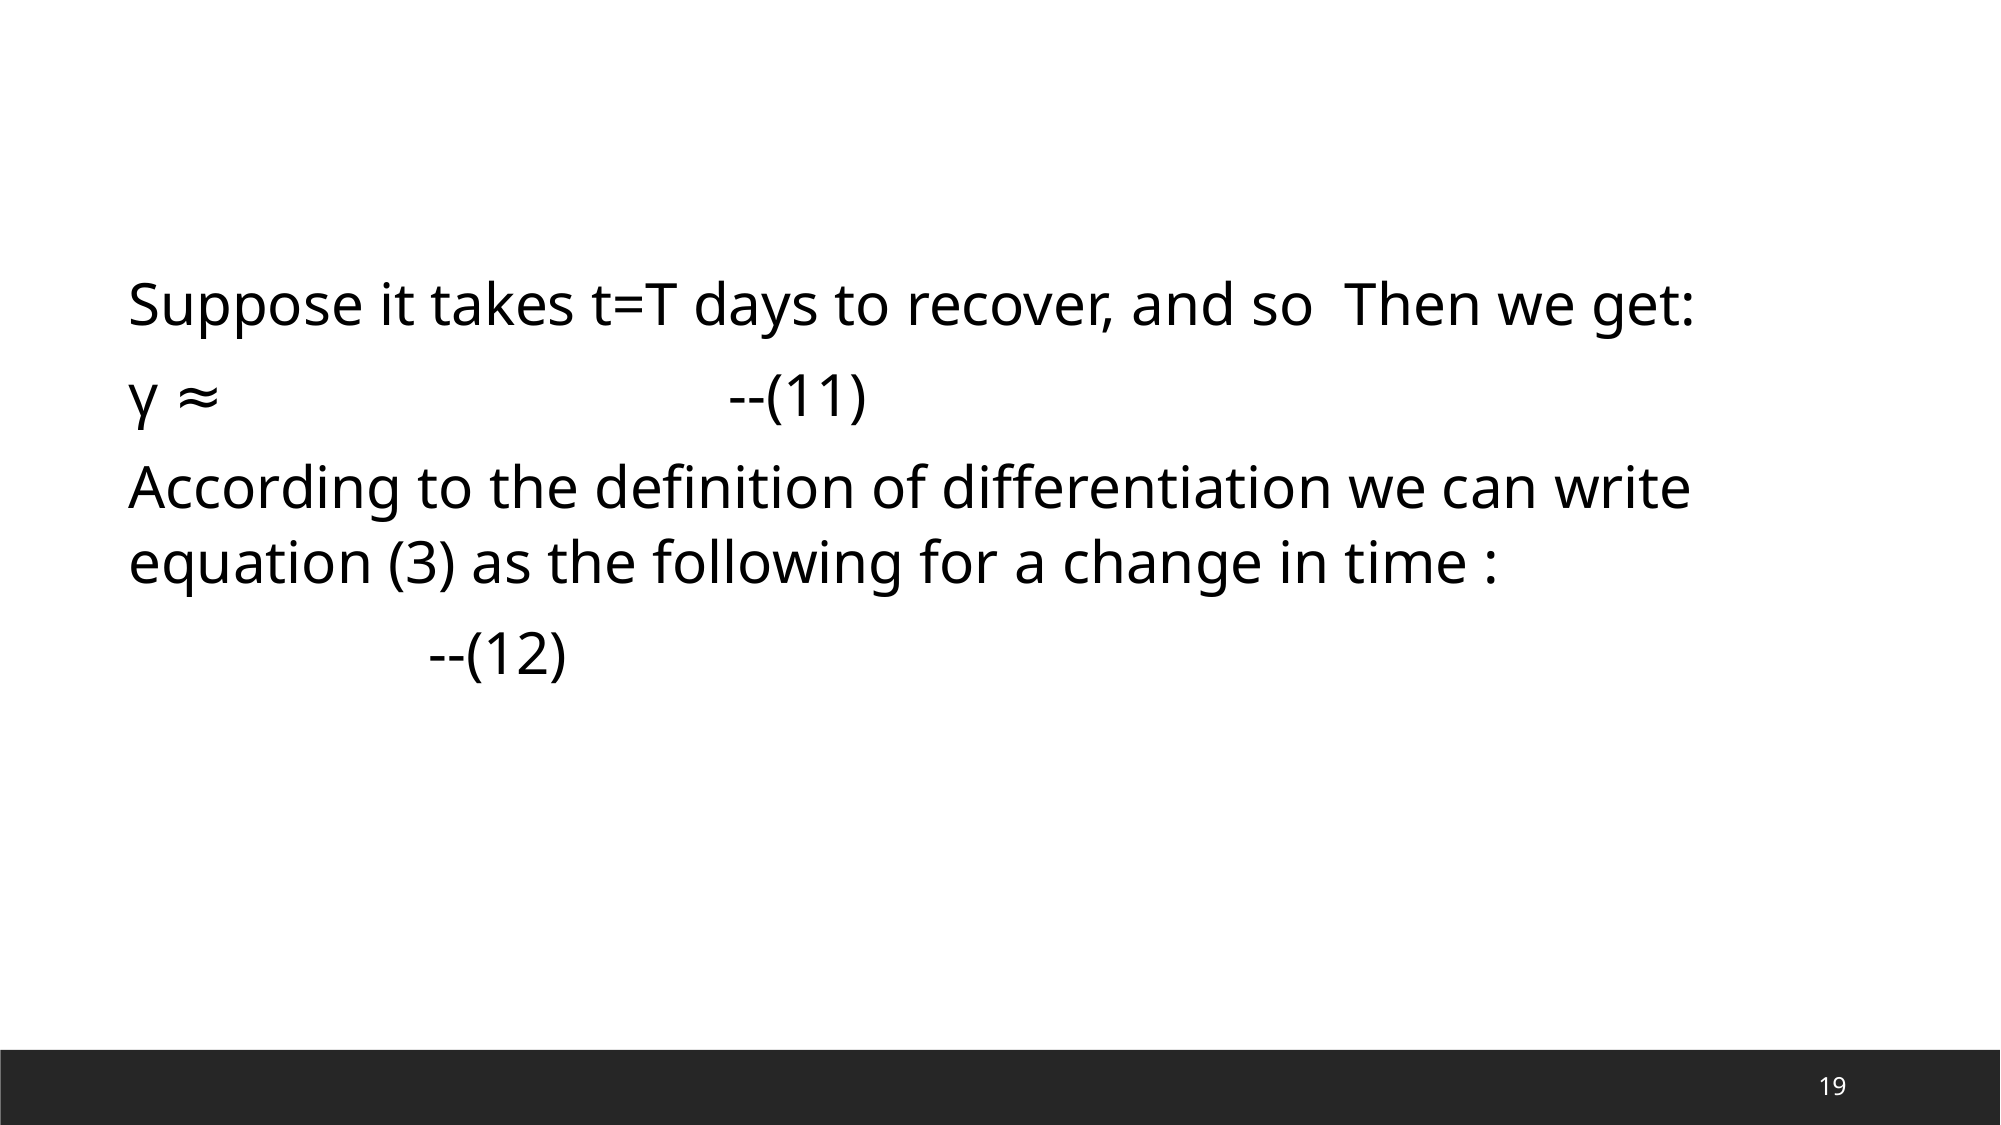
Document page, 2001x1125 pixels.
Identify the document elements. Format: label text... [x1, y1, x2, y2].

slide_number 19 [1803, 1057, 1932, 1118]
